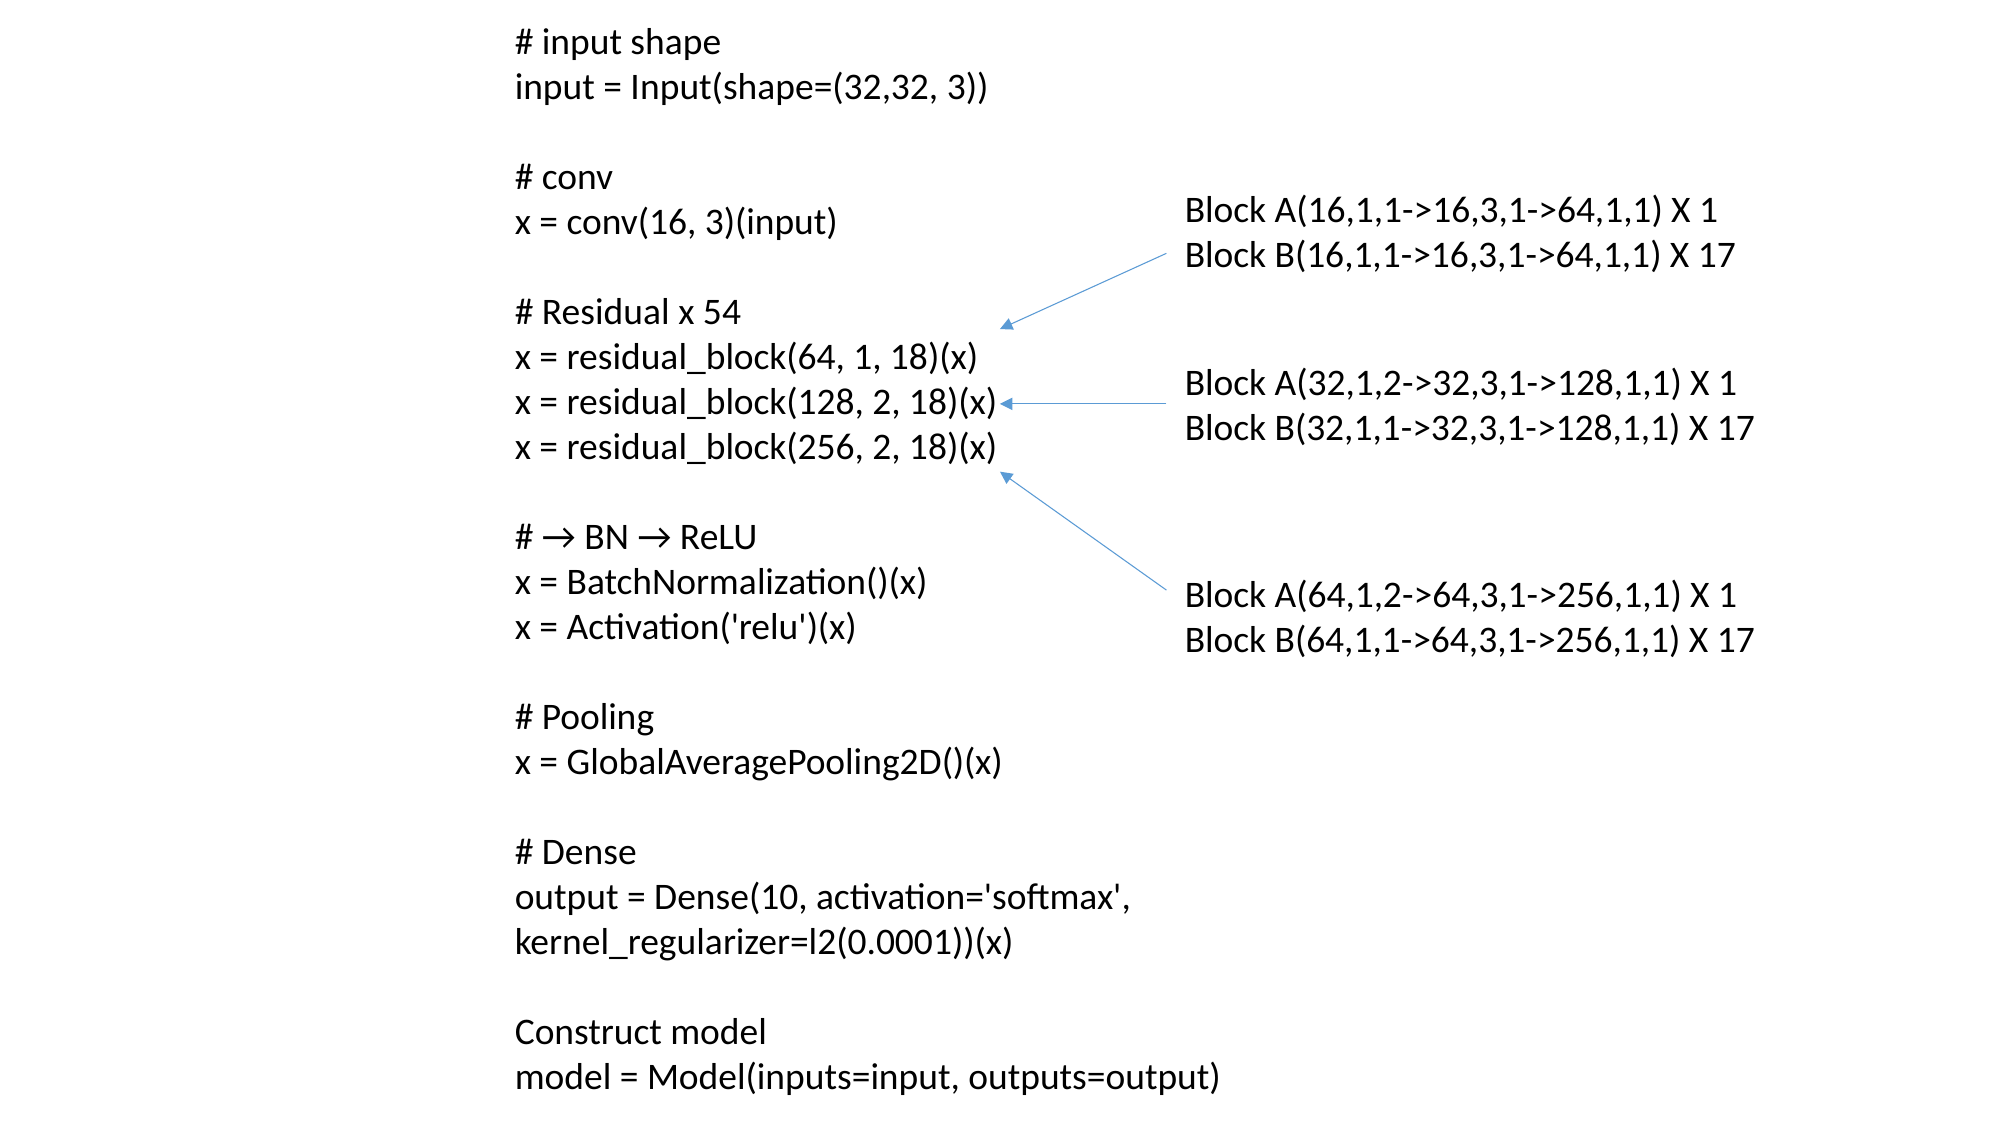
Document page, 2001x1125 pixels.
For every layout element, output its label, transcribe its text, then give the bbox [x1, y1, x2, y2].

text_box Block A(16,1,1->16,3,1->64,1,1) X 1 Block B(16,1,1->16,3,1->64,1,1) X 17 [1170, 177, 1752, 328]
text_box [999, 471, 1167, 591]
text_box # input shape input = Input(shape=(32,32, 3)) # conv x = conv(16, 3)(input) # Residual x 54 x = residual_block(64, 1, 18)(x) x = residual_block(128, 2, 18)(x) x = residual_block(256, 2, 18)(x) # → BN → ReLU x = BatchNormalization()(x) x = Activation('relu')(x) # Pooling x = GlobalAveragePooling2D()(x) # Dense output = Dense(10, activation='softmax', kernel_regularizer=l2(0.0001))(x) Construct model model = Model(inputs=input, outputs=output) [500, 9, 1500, 1105]
text_box Block A(32,1,2->32,3,1->128,1,1) X 1 Block B(32,1,1->32,3,1->128,1,1) X 17 [1170, 350, 1771, 456]
text_box Block A(64,1,2->64,3,1->256,1,1) X 1 Block B(64,1,1->64,3,1->256,1,1) X 17 [1170, 562, 1771, 668]
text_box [999, 253, 1167, 329]
